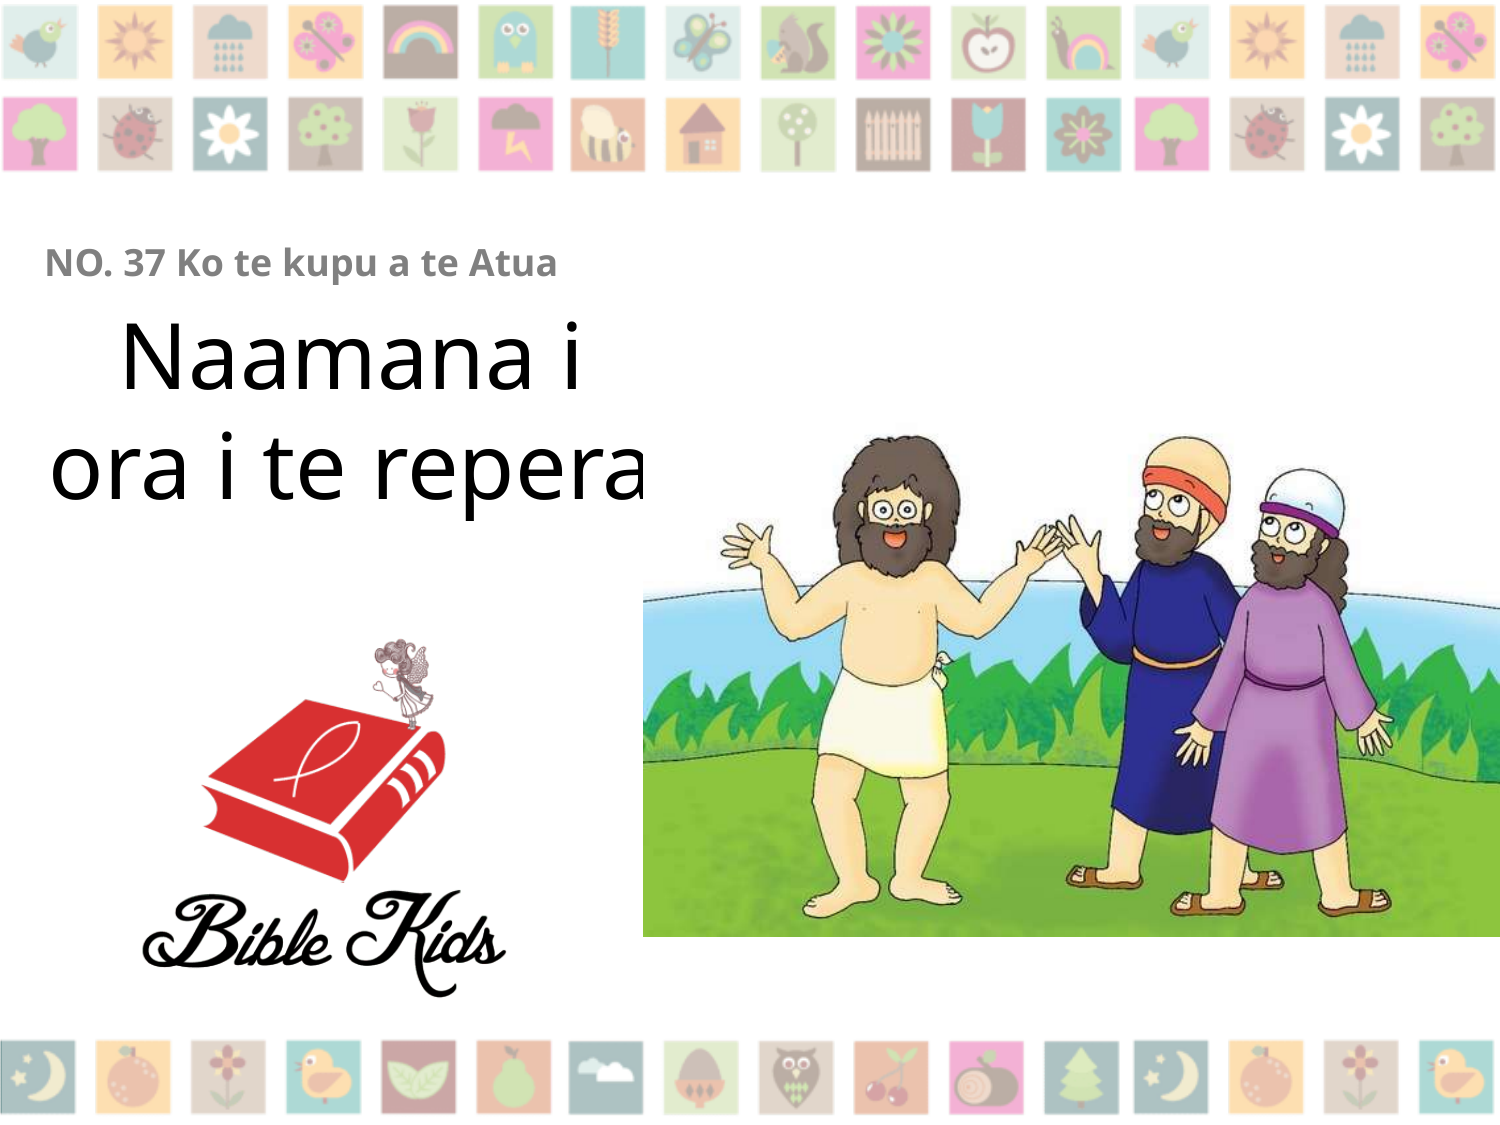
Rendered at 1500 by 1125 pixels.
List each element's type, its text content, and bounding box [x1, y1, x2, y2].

picture [643, 328, 1500, 937]
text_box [0, 1028, 1500, 1118]
picture [117, 600, 544, 1027]
text_box Naamana i ora i te repera [29, 290, 675, 526]
text_box NO. 37 Ko te kupu a te Atua [29, 231, 585, 290]
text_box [0, 3, 1500, 181]
